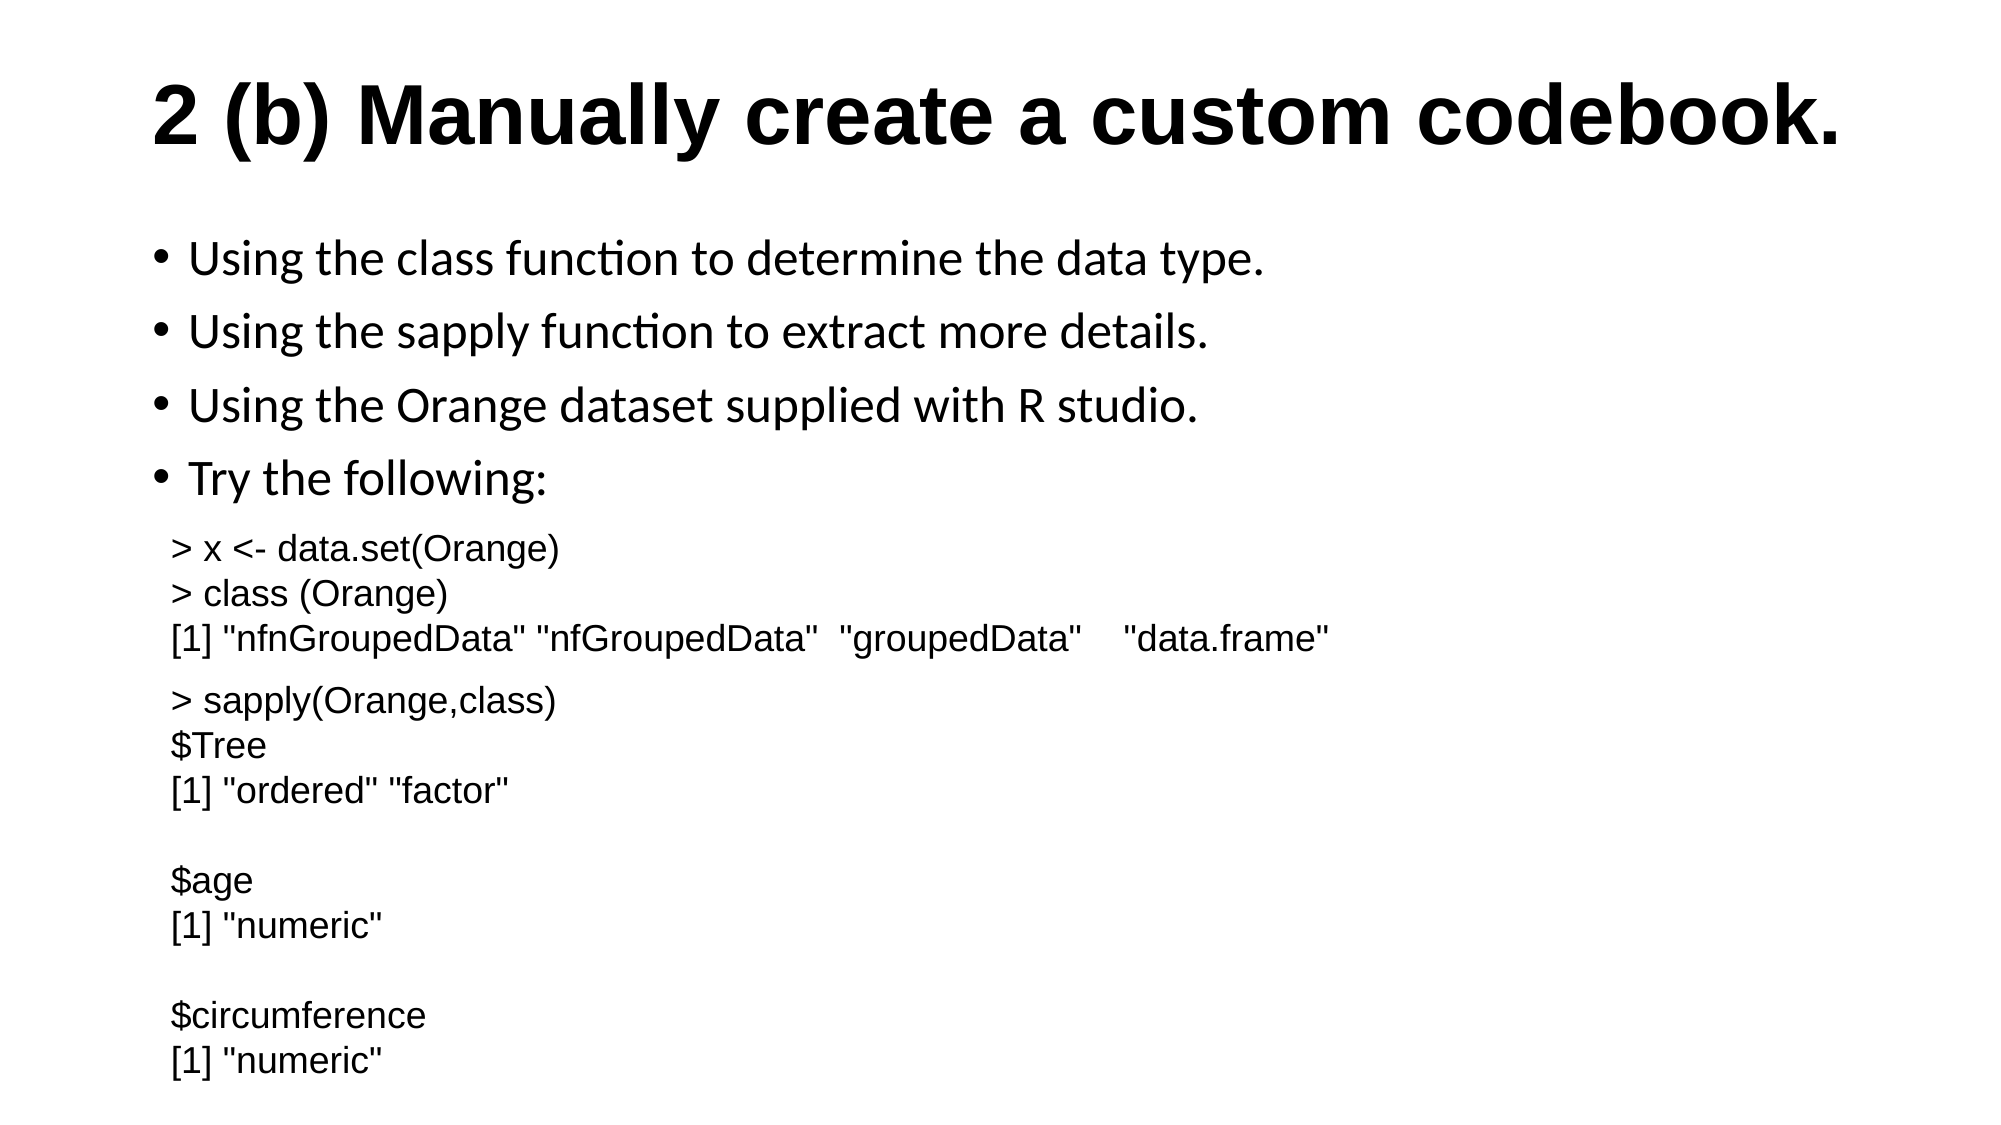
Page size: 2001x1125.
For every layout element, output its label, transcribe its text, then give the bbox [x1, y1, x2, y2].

title 2 (b) Manually create a custom codebook. [137, 59, 1863, 223]
text_box > x <- data.set(Orange) > class (Orange) [1] "nfnGroupedData" "nfGroupedData" "groupedData" "data.frame" [156, 516, 1468, 667]
text_box > sapply(Orange,class) $Tree [1] "ordered" "factor" $age [1] "numeric" $circumference [1] "numeric" [156, 668, 1311, 1089]
list Using the class function to determine the data type. Using the sapply function to extract more details. Using the Orange dataset supplied with R studio. Try the following: [137, 223, 1863, 515]
